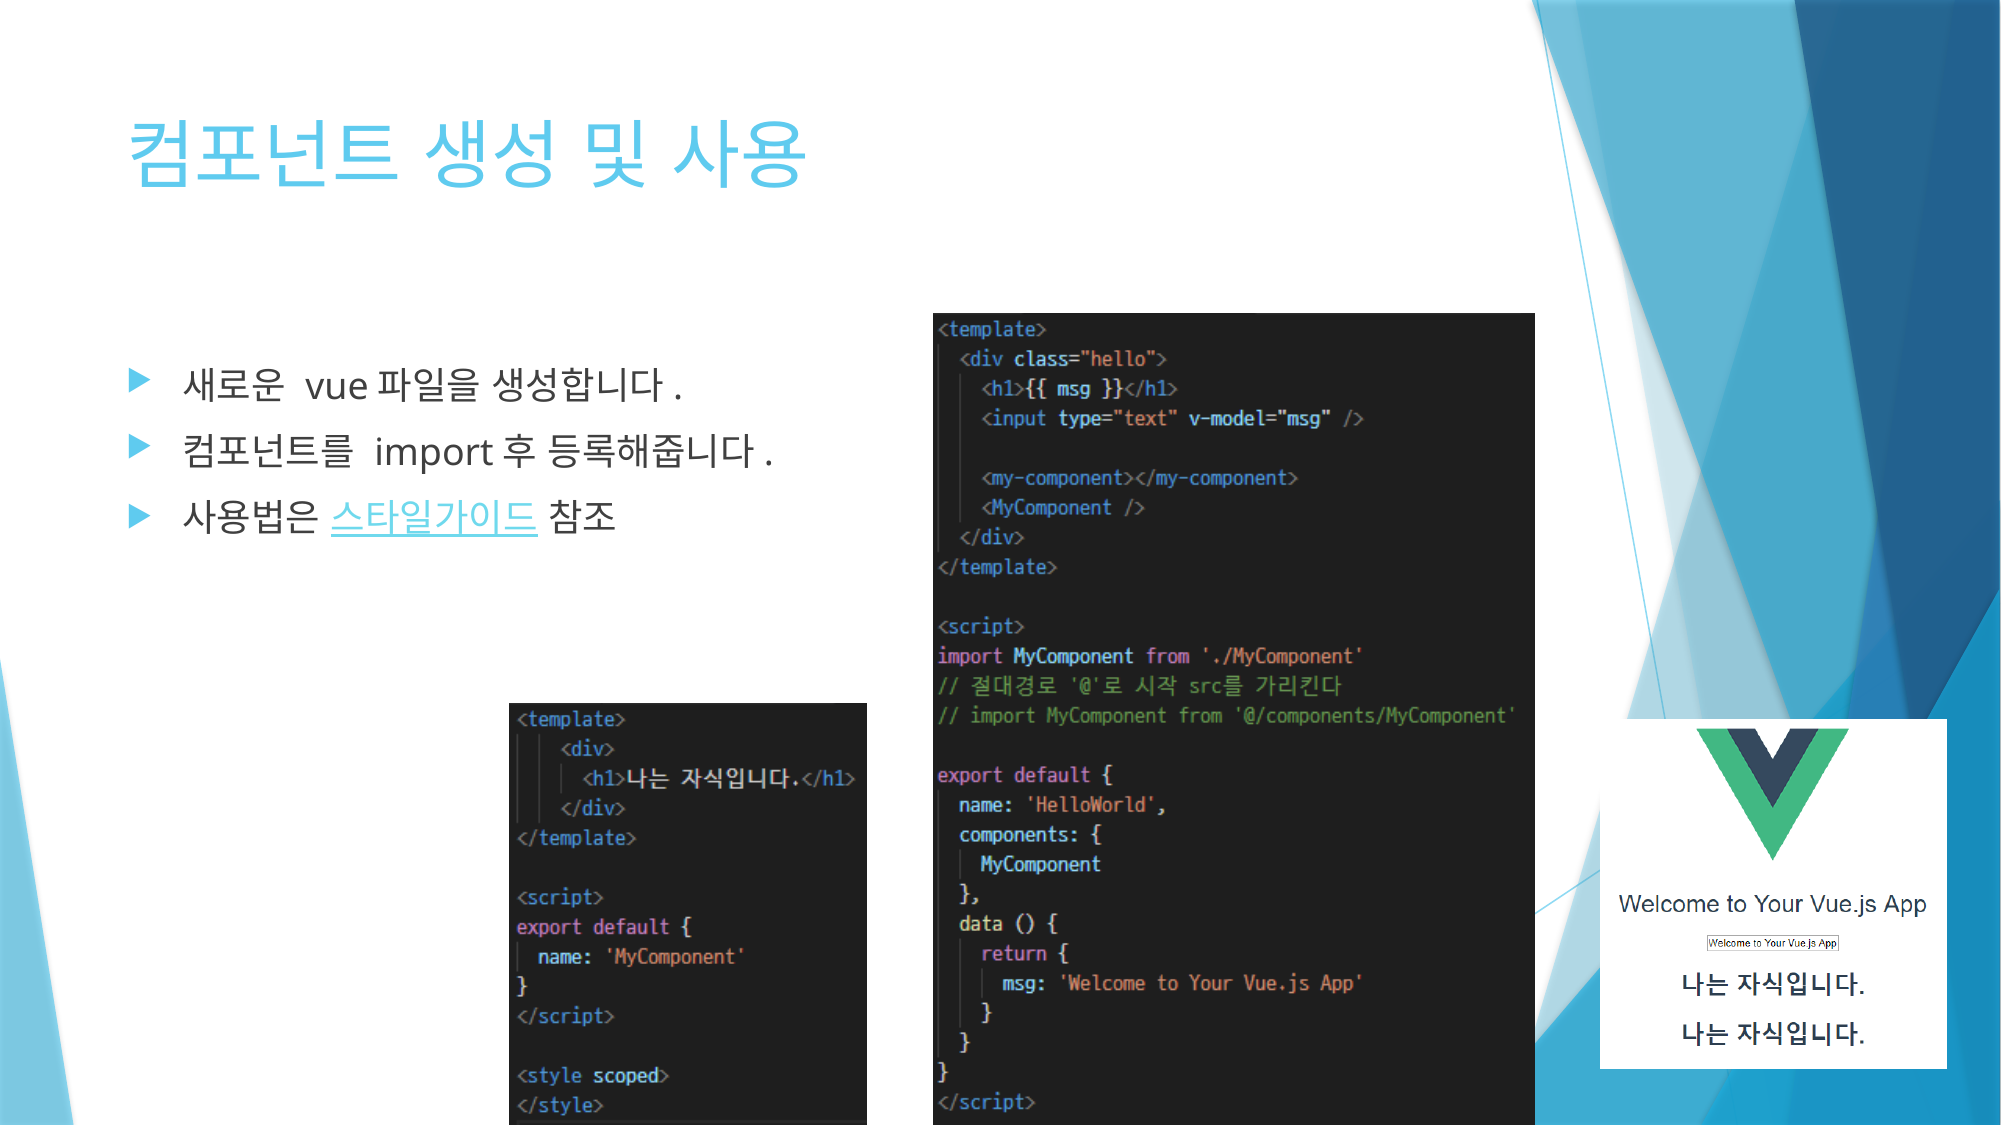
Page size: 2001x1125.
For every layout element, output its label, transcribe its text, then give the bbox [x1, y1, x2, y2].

title 컴포넌트 생성 및 사용 [111, 99, 1522, 317]
list 새로운 vue파일을 생성합니다. 컴포넌트를 import후 등록해줍니다. 사용법은 스타일가이드 참조 [111, 354, 927, 992]
picture [932, 313, 1536, 1125]
picture [1600, 718, 1947, 1069]
picture [508, 702, 868, 1125]
